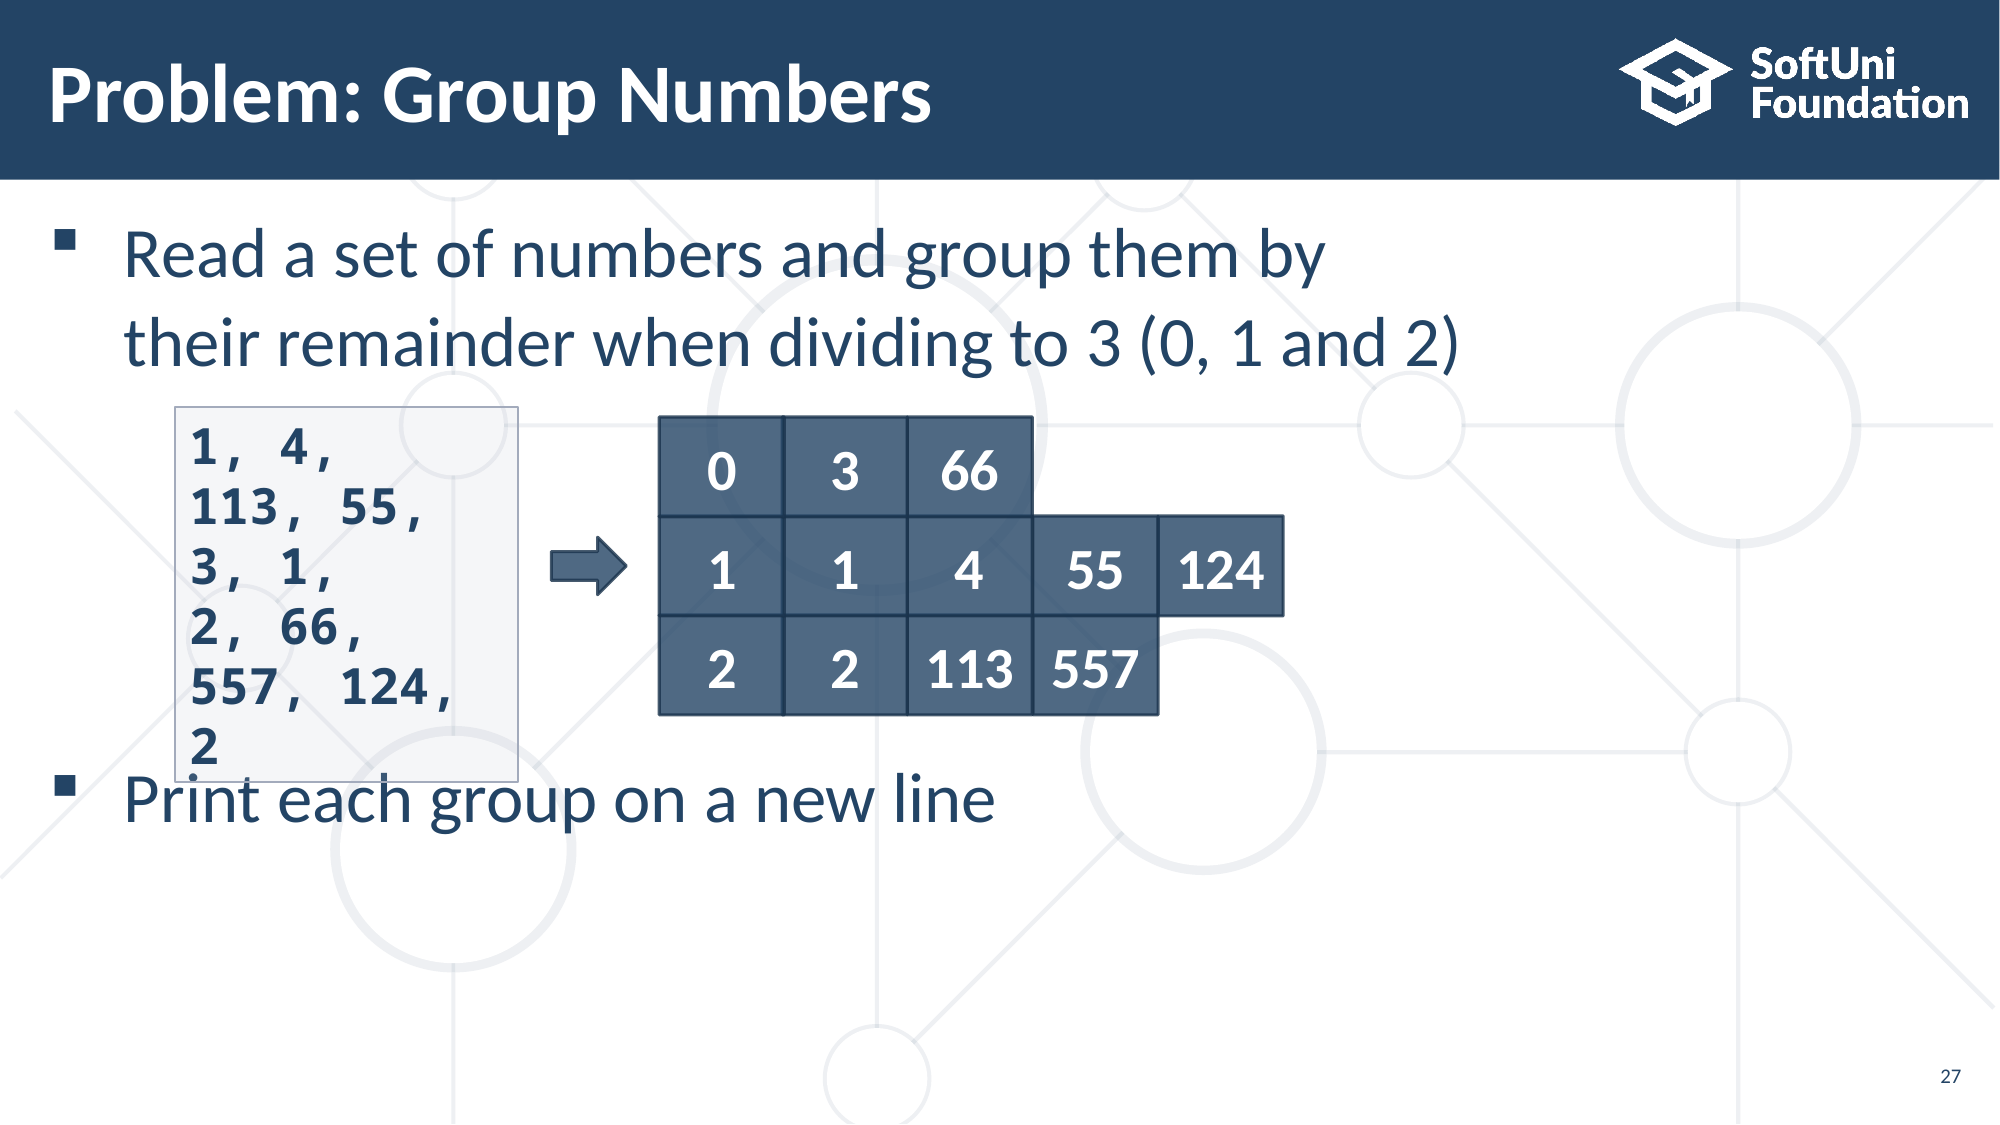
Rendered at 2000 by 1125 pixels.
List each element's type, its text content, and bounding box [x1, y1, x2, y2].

picture [1618, 38, 1968, 126]
text_box [549, 535, 629, 597]
title Problem: Group Numbers [31, 16, 1591, 162]
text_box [658, 416, 1284, 716]
slide_number 27 [1896, 1049, 1968, 1101]
list Read a set of numbers and group them by their remainder when dividing to 3 (0, 1 and 2) Print each group on a new line [31, 196, 1970, 1050]
text_box 1, 4, 113, 55, 3, 1, 2, 66, 557, 124, 2 [174, 406, 519, 782]
